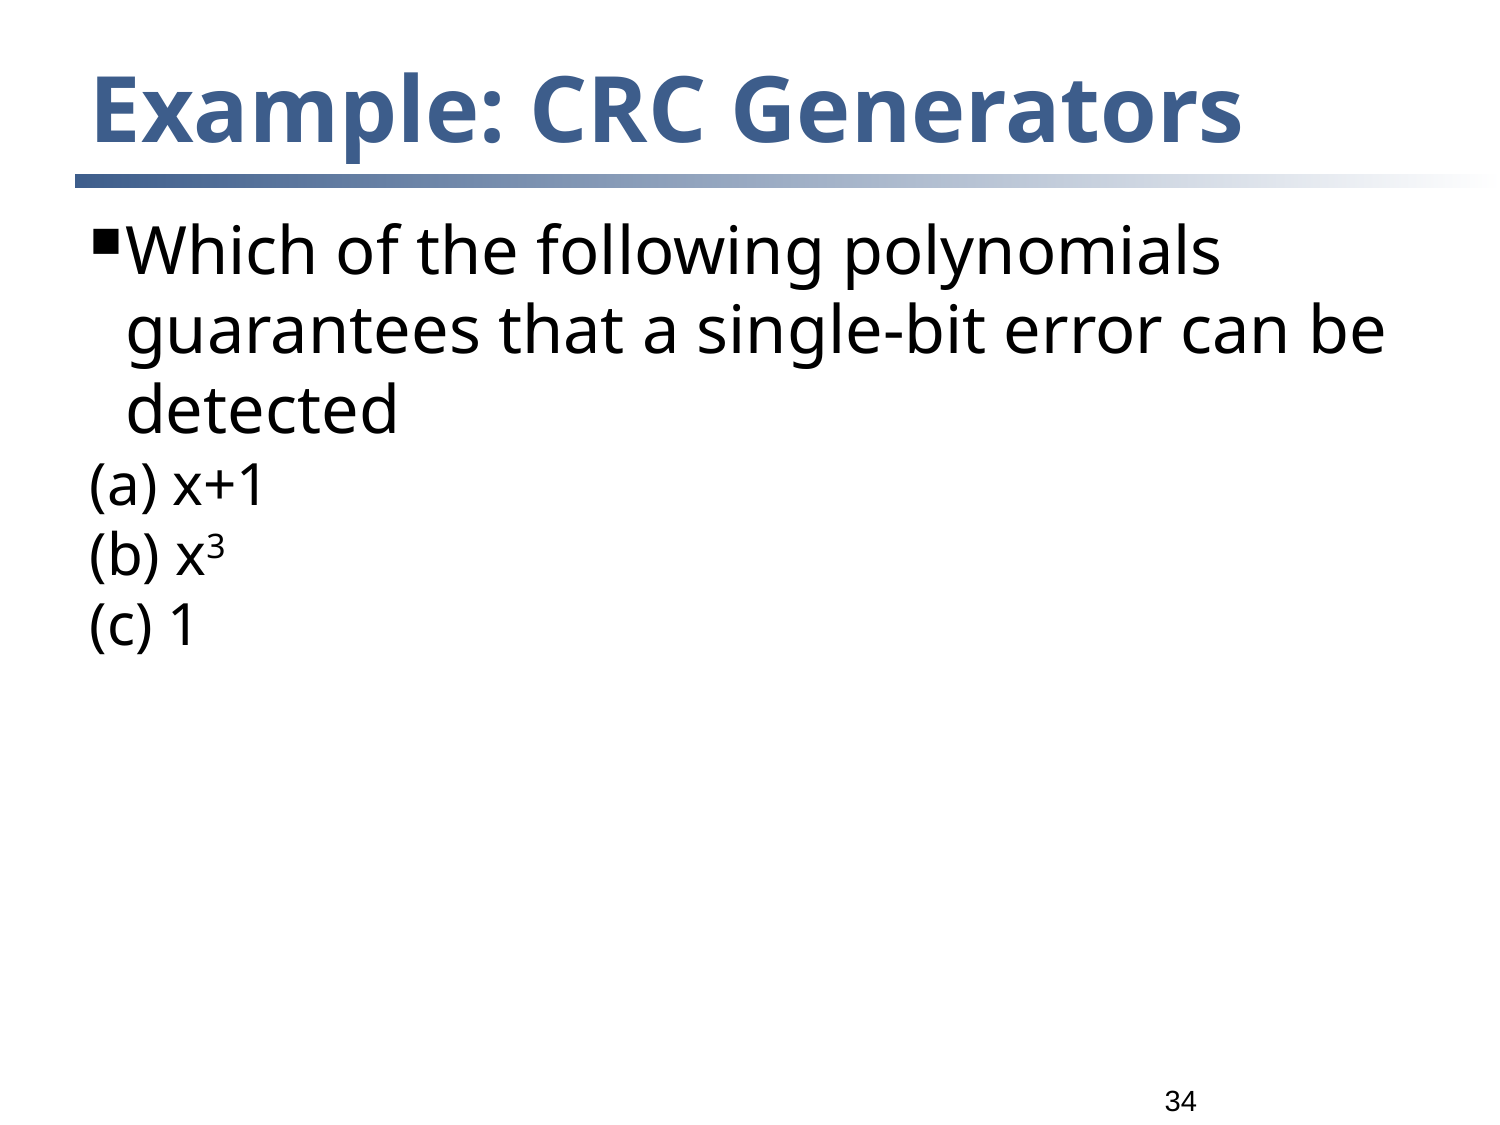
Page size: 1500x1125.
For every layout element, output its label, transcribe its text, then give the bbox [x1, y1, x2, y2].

text_box <number> [1149, 1046, 1500, 1125]
text_box Which of the following polynomials guarantees that a single-bit error can be detected (a) x+1 (b) x3 (c) 1 [75, 200, 1425, 1013]
text_box Example: CRC Generators [75, 24, 1425, 188]
